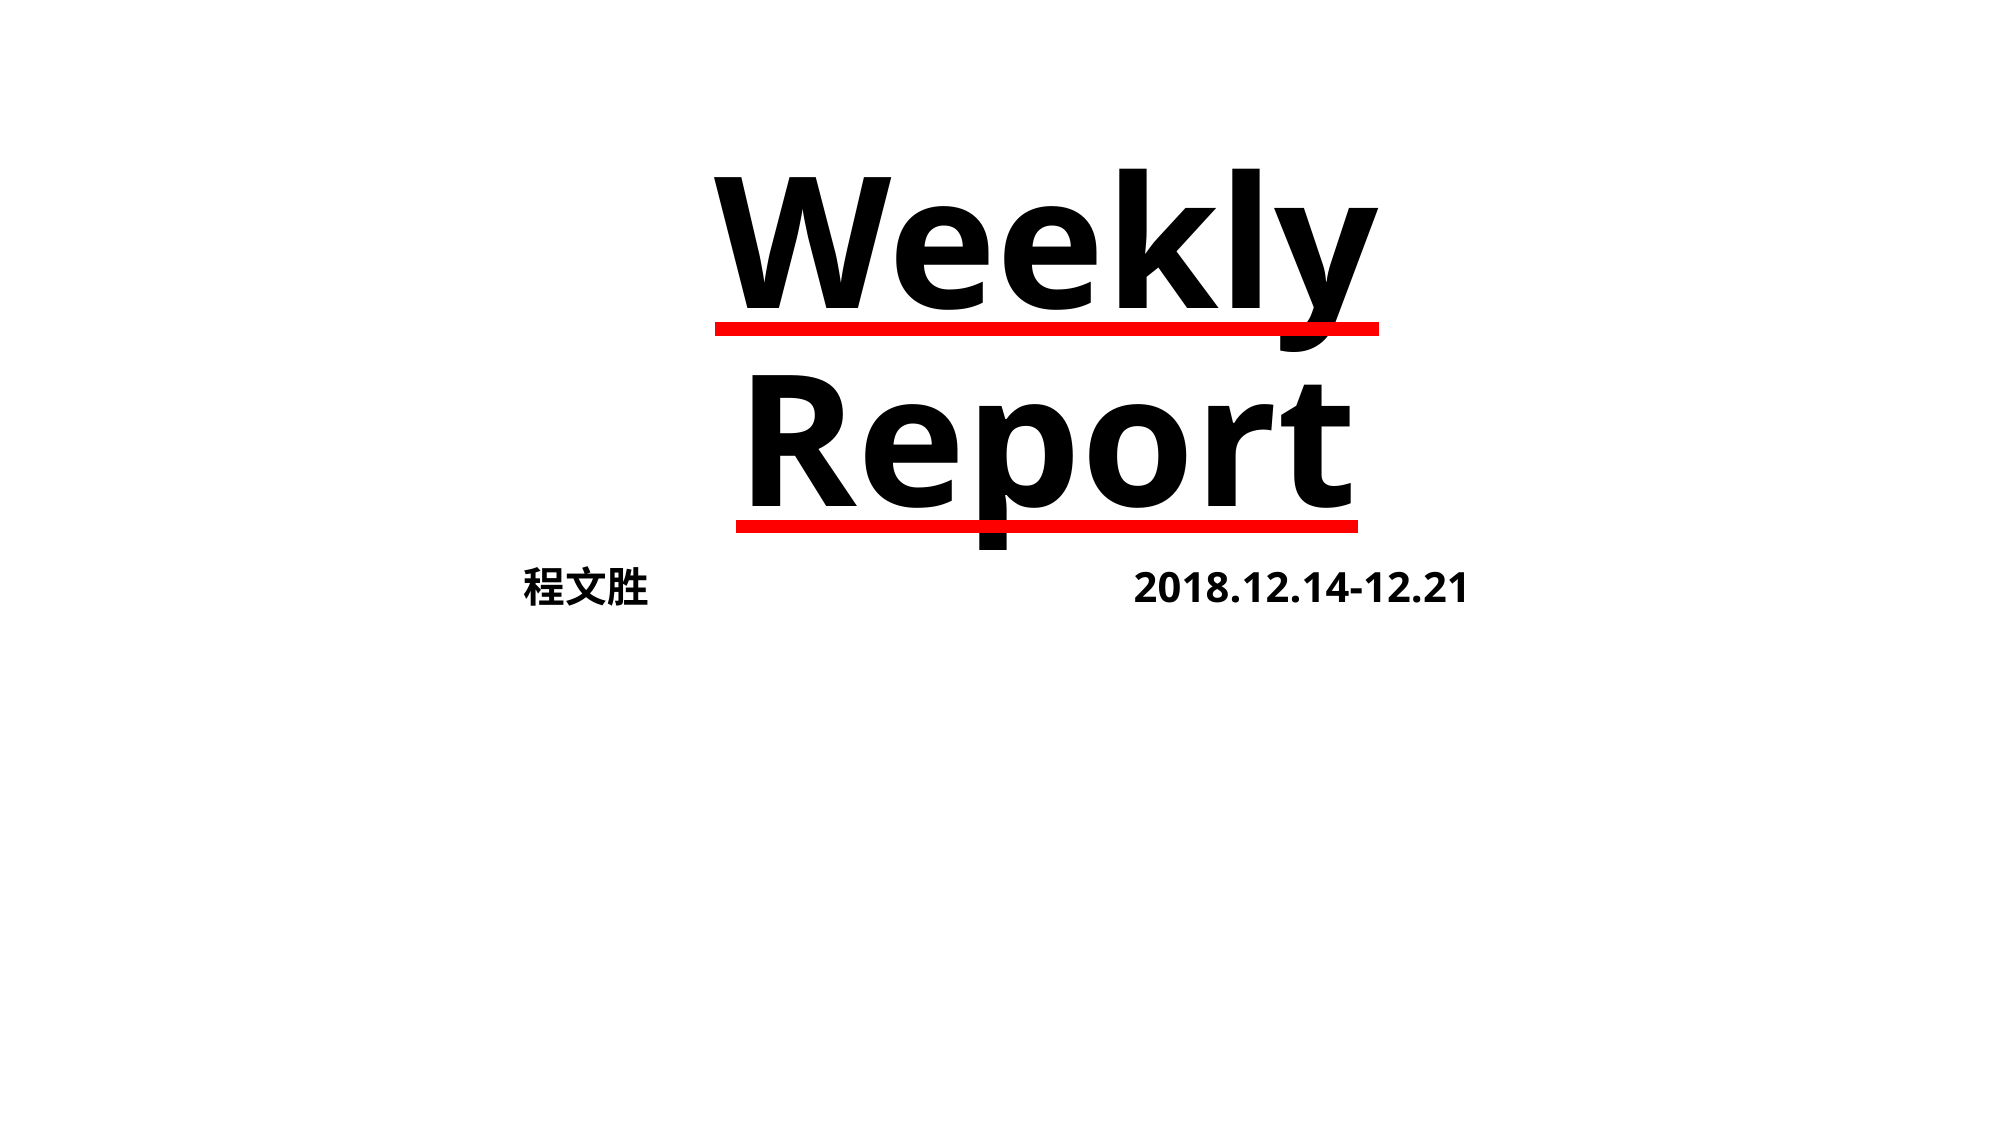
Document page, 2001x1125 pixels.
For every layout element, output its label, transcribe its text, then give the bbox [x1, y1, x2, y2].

text_box 程文胜 2018.12.14-12.21 [508, 553, 1574, 619]
title Weekly Report [492, 401, 1602, 554]
